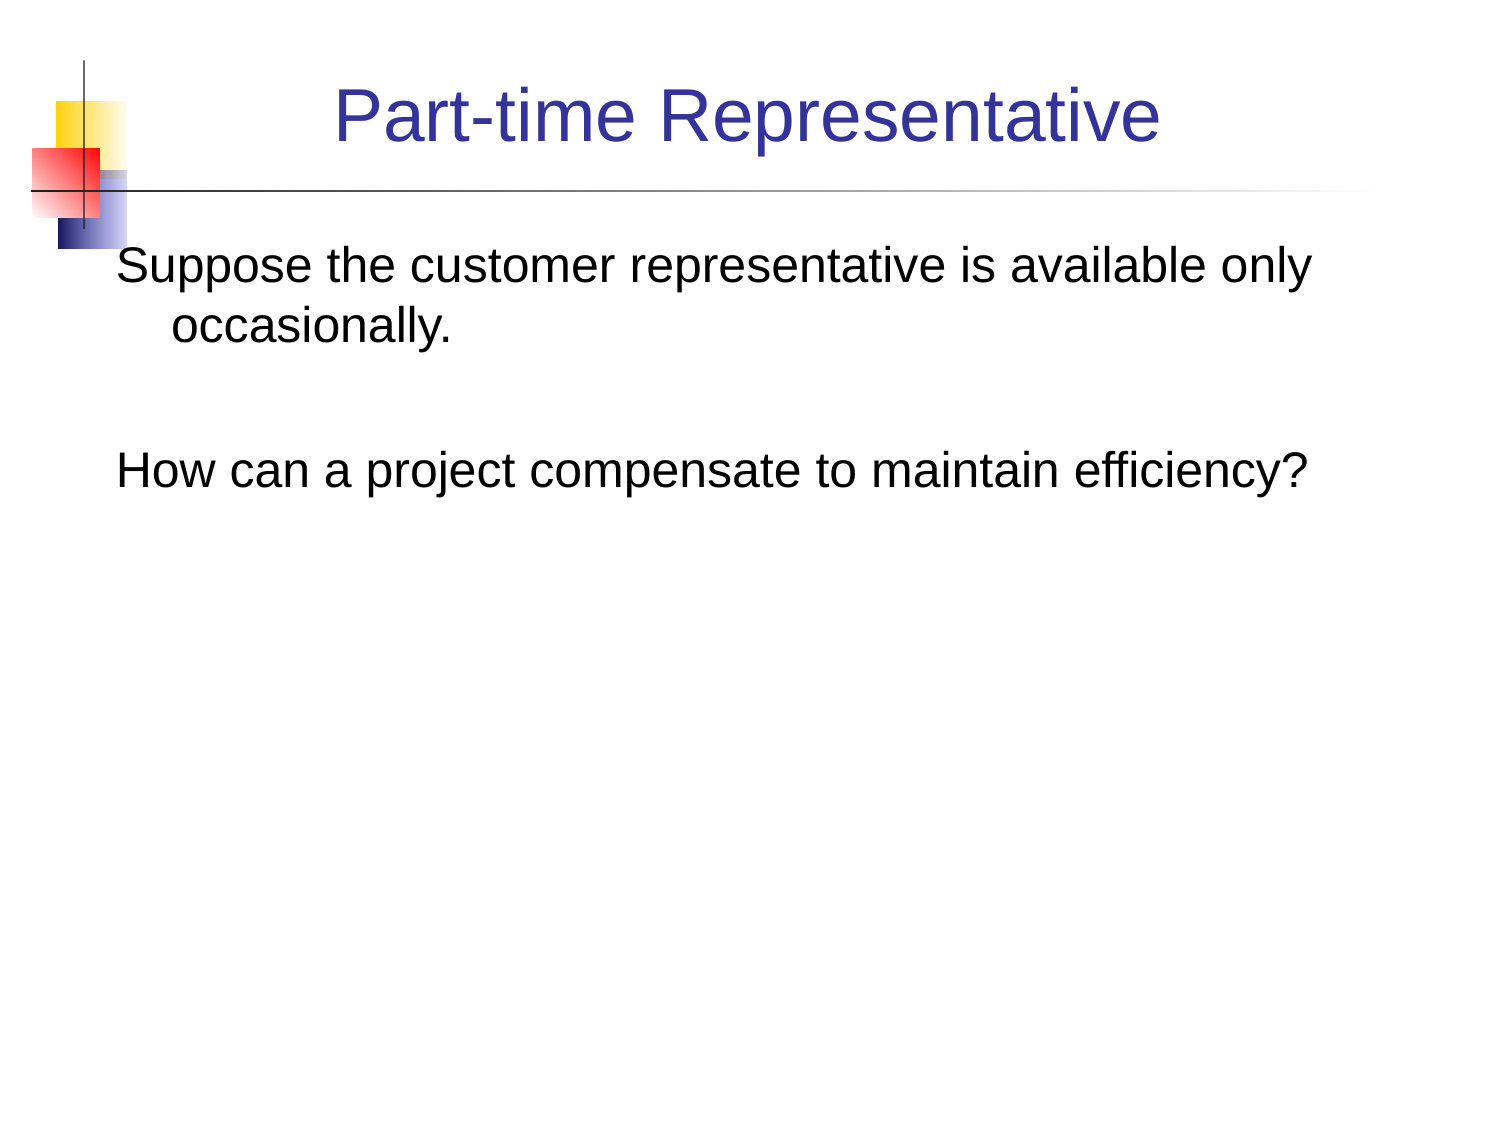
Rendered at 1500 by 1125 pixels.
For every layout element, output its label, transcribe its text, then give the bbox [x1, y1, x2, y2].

text_box Part-time Representative [100, 42, 1397, 182]
text_box Suppose the customer representative is available only occasionally. How can a project compensate to maintain efficiency? [100, 224, 1397, 954]
